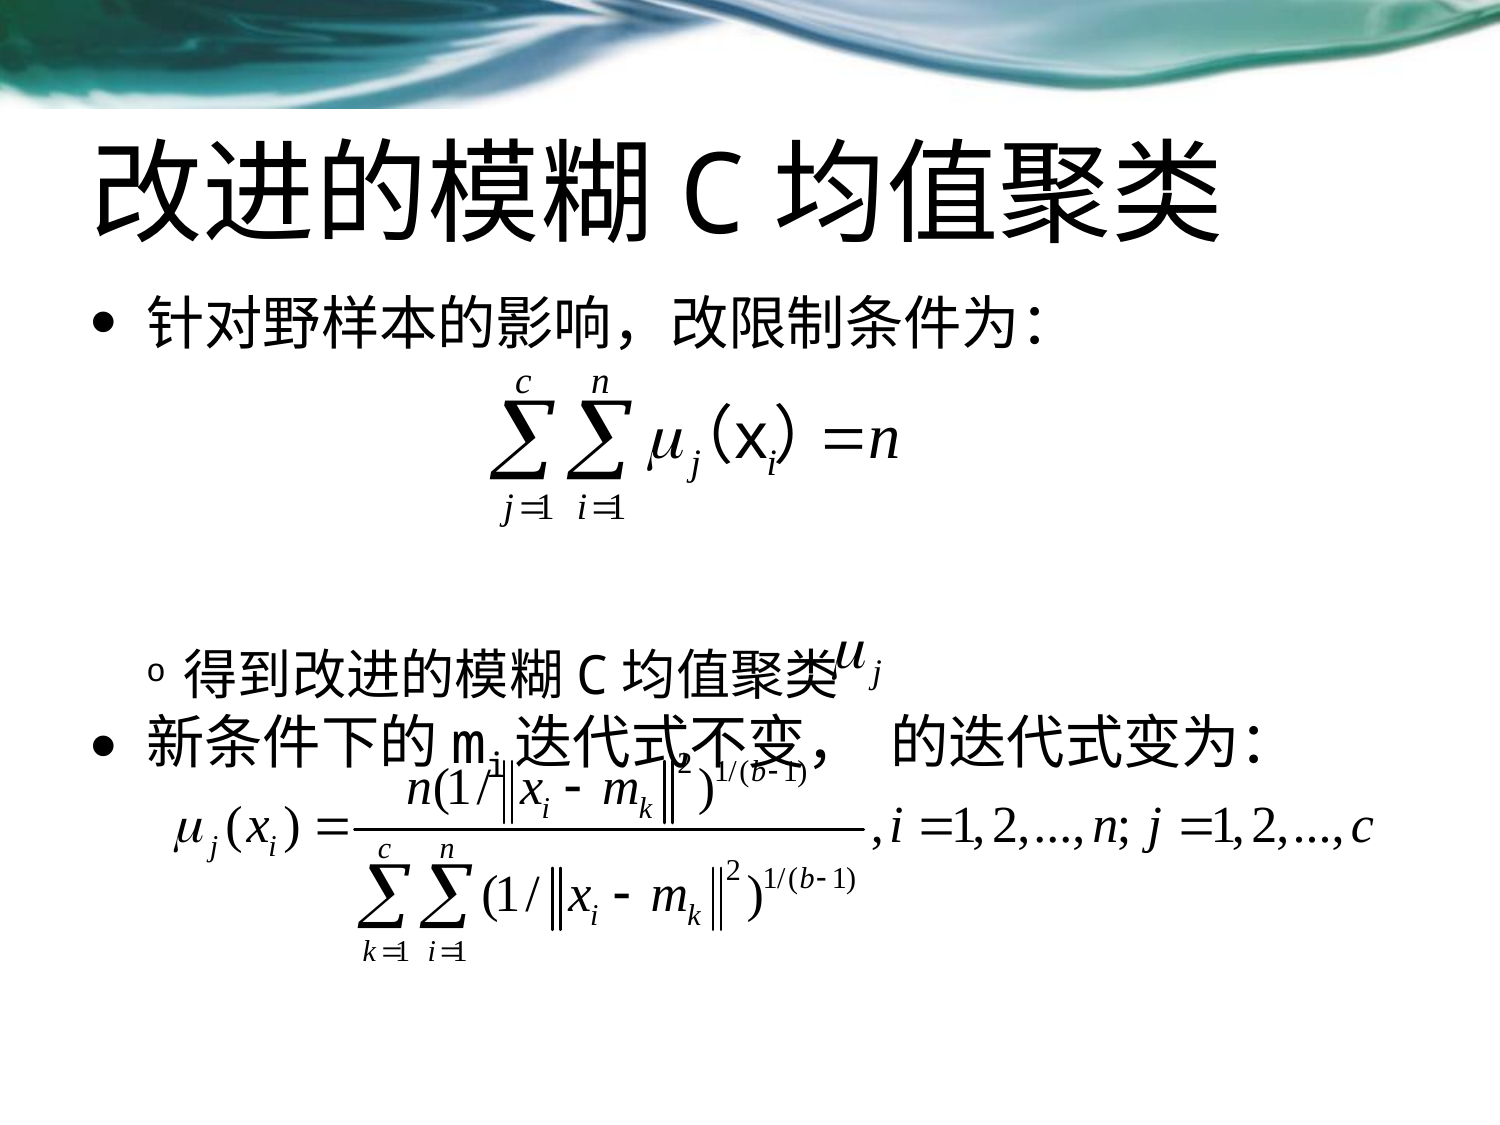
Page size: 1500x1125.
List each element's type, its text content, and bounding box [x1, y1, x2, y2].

title 改进的模糊C均值聚类 [75, 113, 1425, 264]
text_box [480, 351, 915, 540]
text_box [820, 608, 895, 704]
list 针对野样本的影响，改限制条件为： 得到改进的模糊C均值聚类 新条件下的mi迭代式不变， 的迭代式变为： [75, 278, 1459, 1083]
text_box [163, 738, 1384, 973]
picture [0, 0, 1500, 109]
